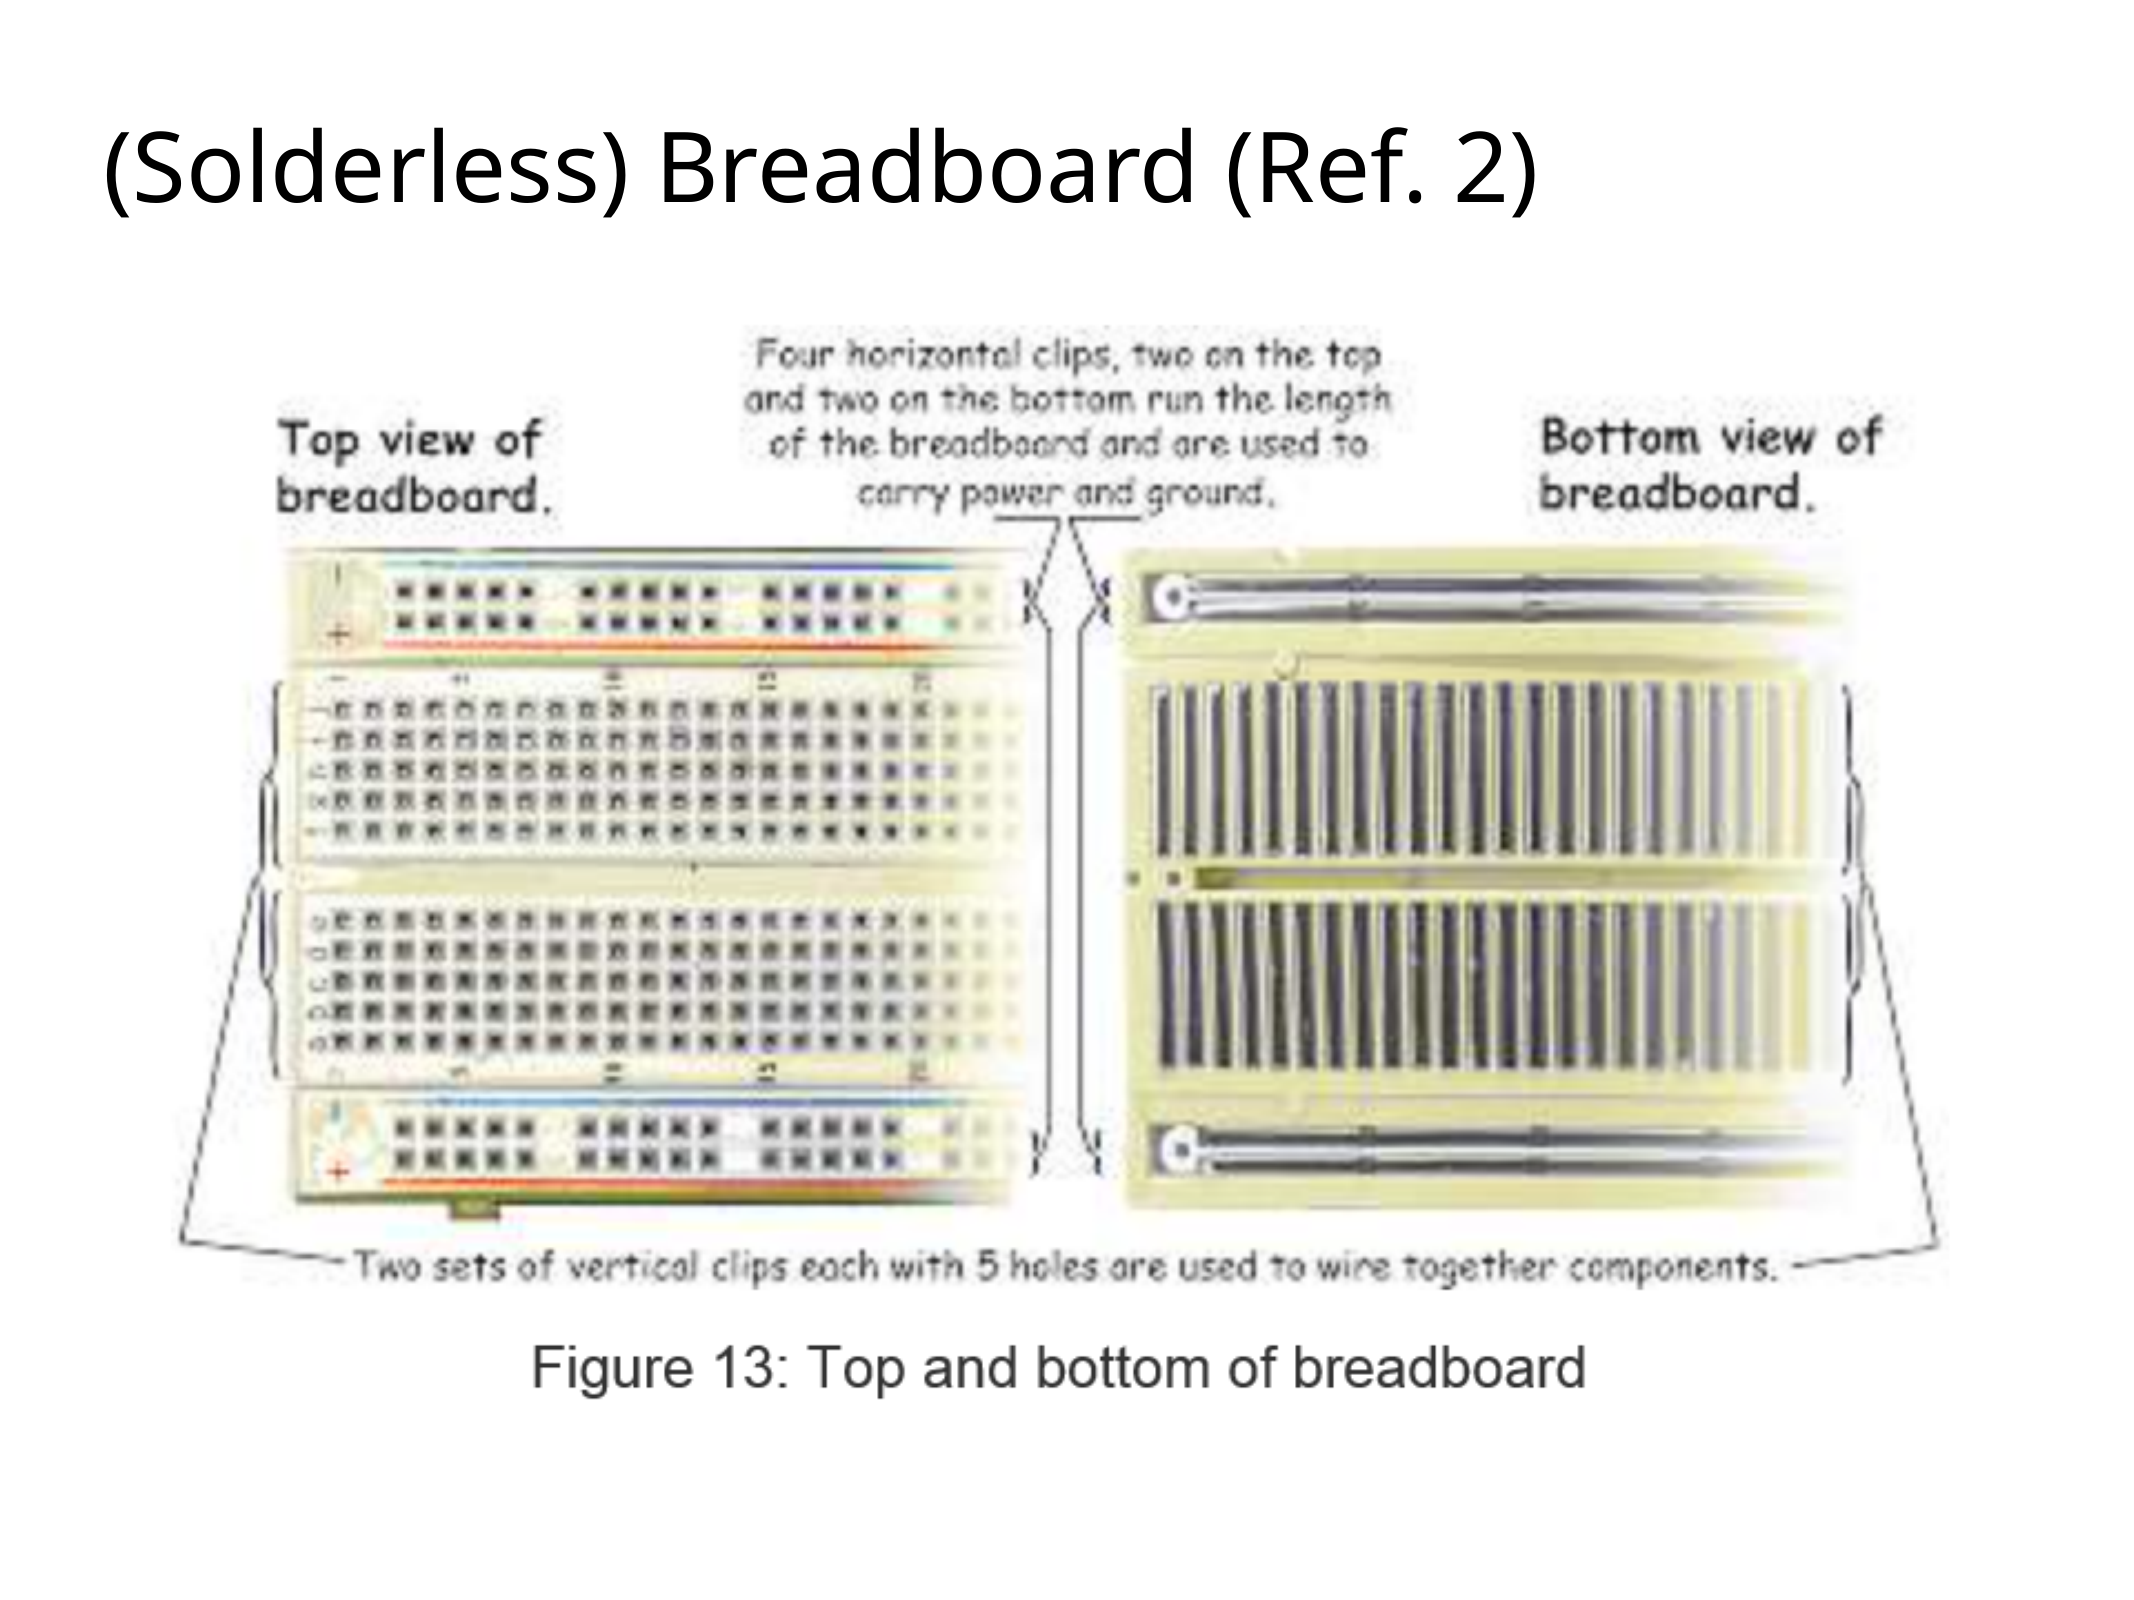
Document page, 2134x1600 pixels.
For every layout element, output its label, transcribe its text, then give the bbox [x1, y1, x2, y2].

picture [124, 302, 2007, 1430]
title (Solderless) Breadboard (Ref. 2) [88, 71, 2080, 271]
